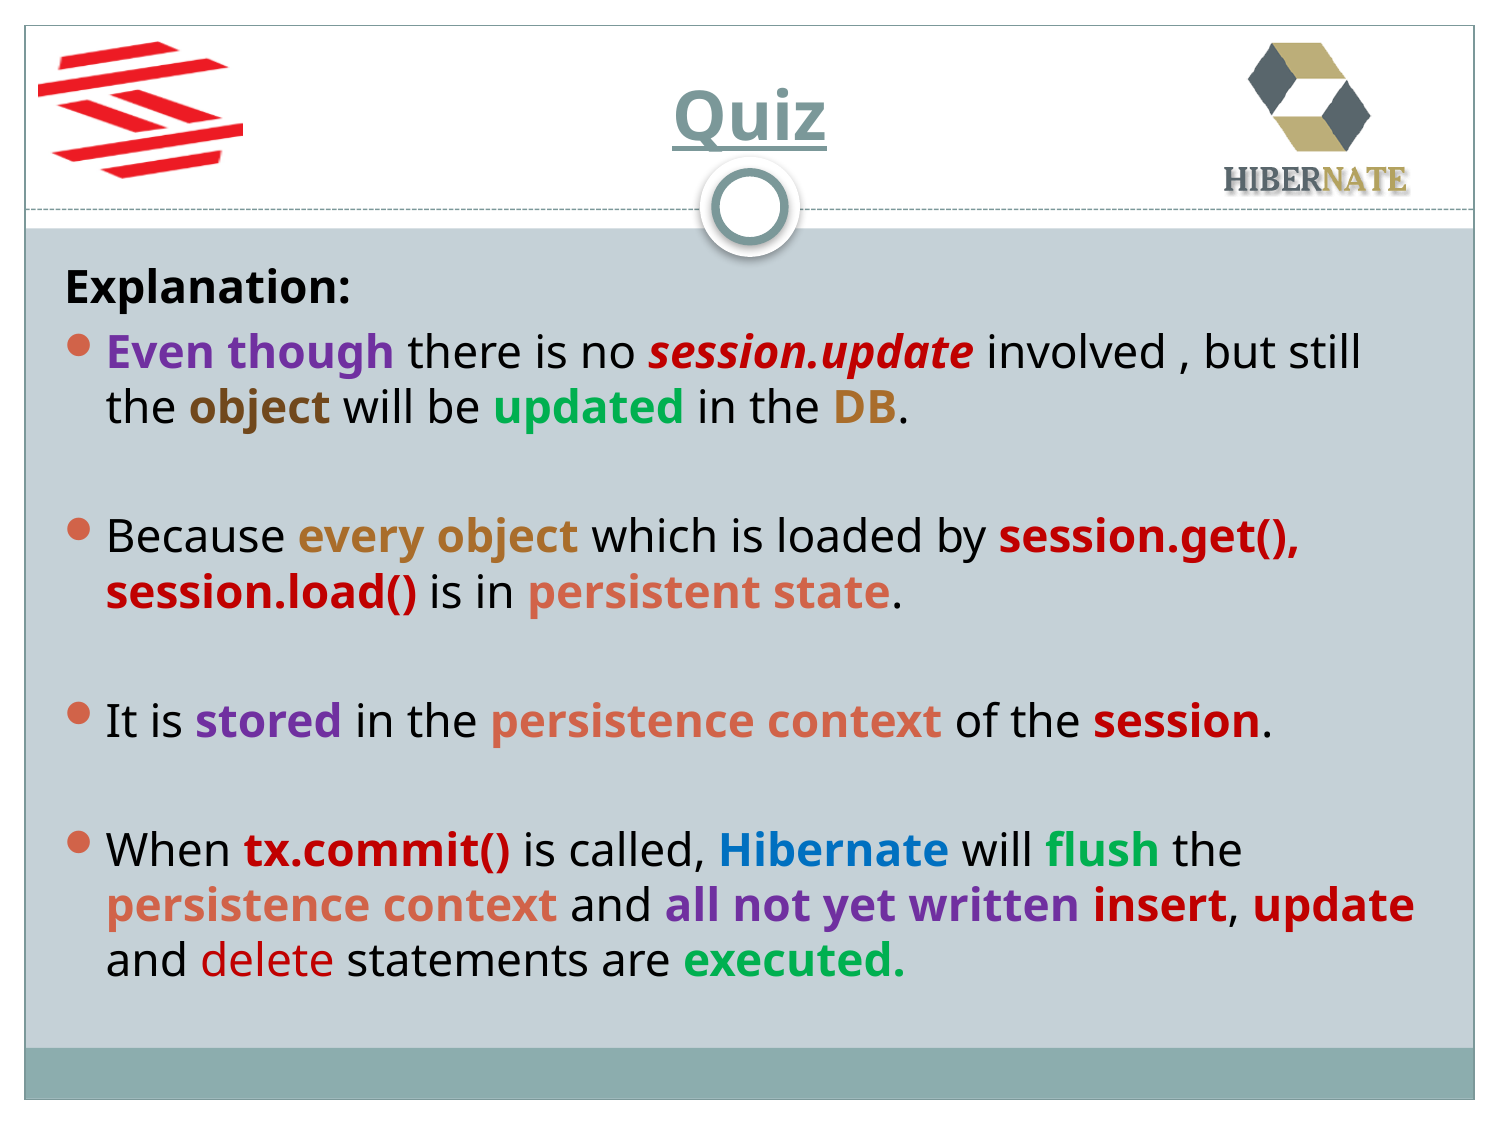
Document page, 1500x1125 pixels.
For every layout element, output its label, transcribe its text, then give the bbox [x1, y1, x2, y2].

picture [37, 40, 243, 185]
picture [1223, 42, 1411, 197]
list Explanation: Even though there is no session.update involved , but still the object will be updated in the DB. Because every object which is loaded by session.get(), session.load() is in persistent state. It is stored in the persistence context of the session. When tx.commit() is called, Hibernate will flush the persistence context and all not yet written insert, update and delete statements are executed. [49, 250, 1445, 1001]
title Quiz [237, 37, 1450, 162]
